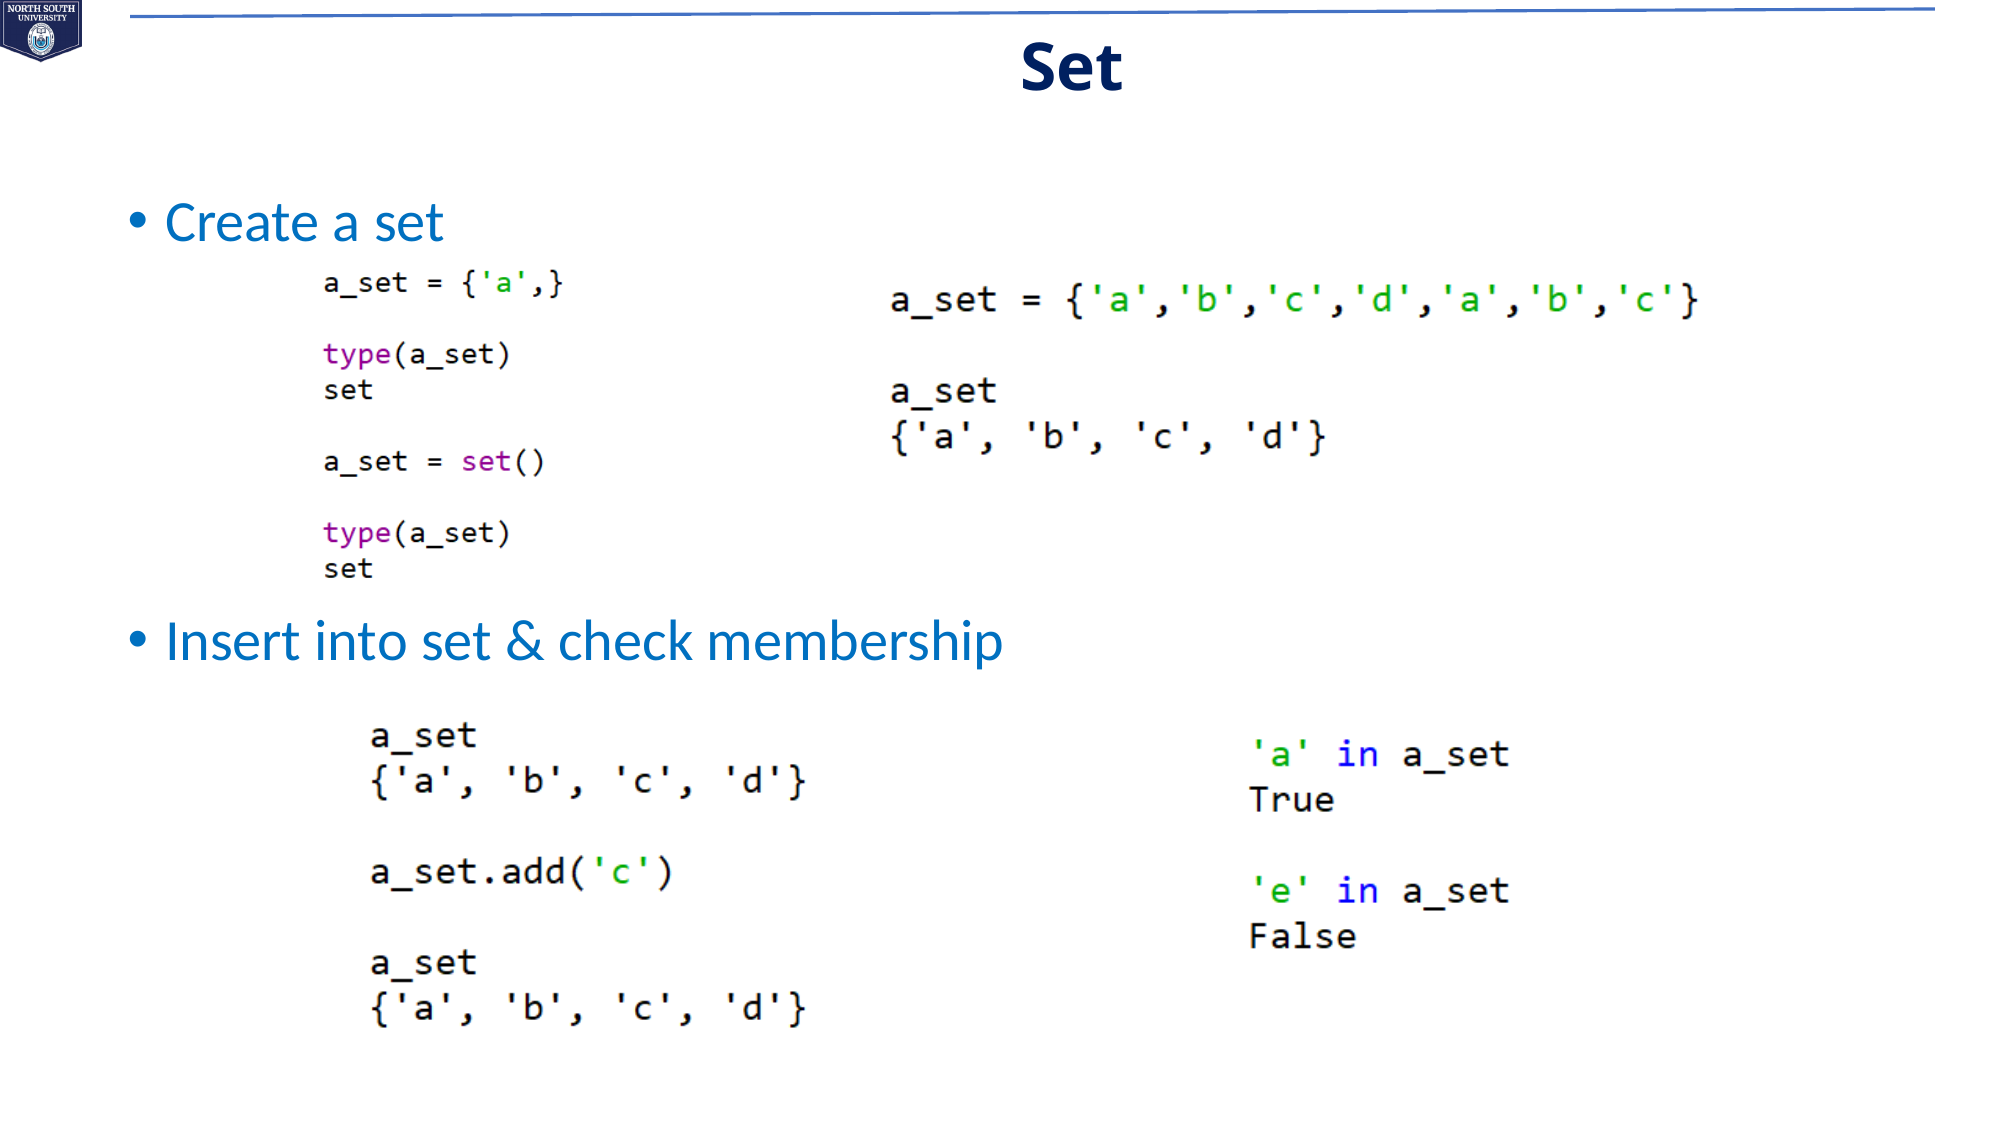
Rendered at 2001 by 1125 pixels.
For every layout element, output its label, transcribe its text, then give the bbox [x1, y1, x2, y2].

picture [313, 260, 616, 594]
picture [349, 702, 847, 1056]
picture [880, 277, 1705, 469]
picture [0, 0, 82, 65]
picture [1237, 724, 1579, 972]
list Create a set Insert into set & check membership [112, 183, 1970, 1043]
title Set [209, 25, 1935, 112]
